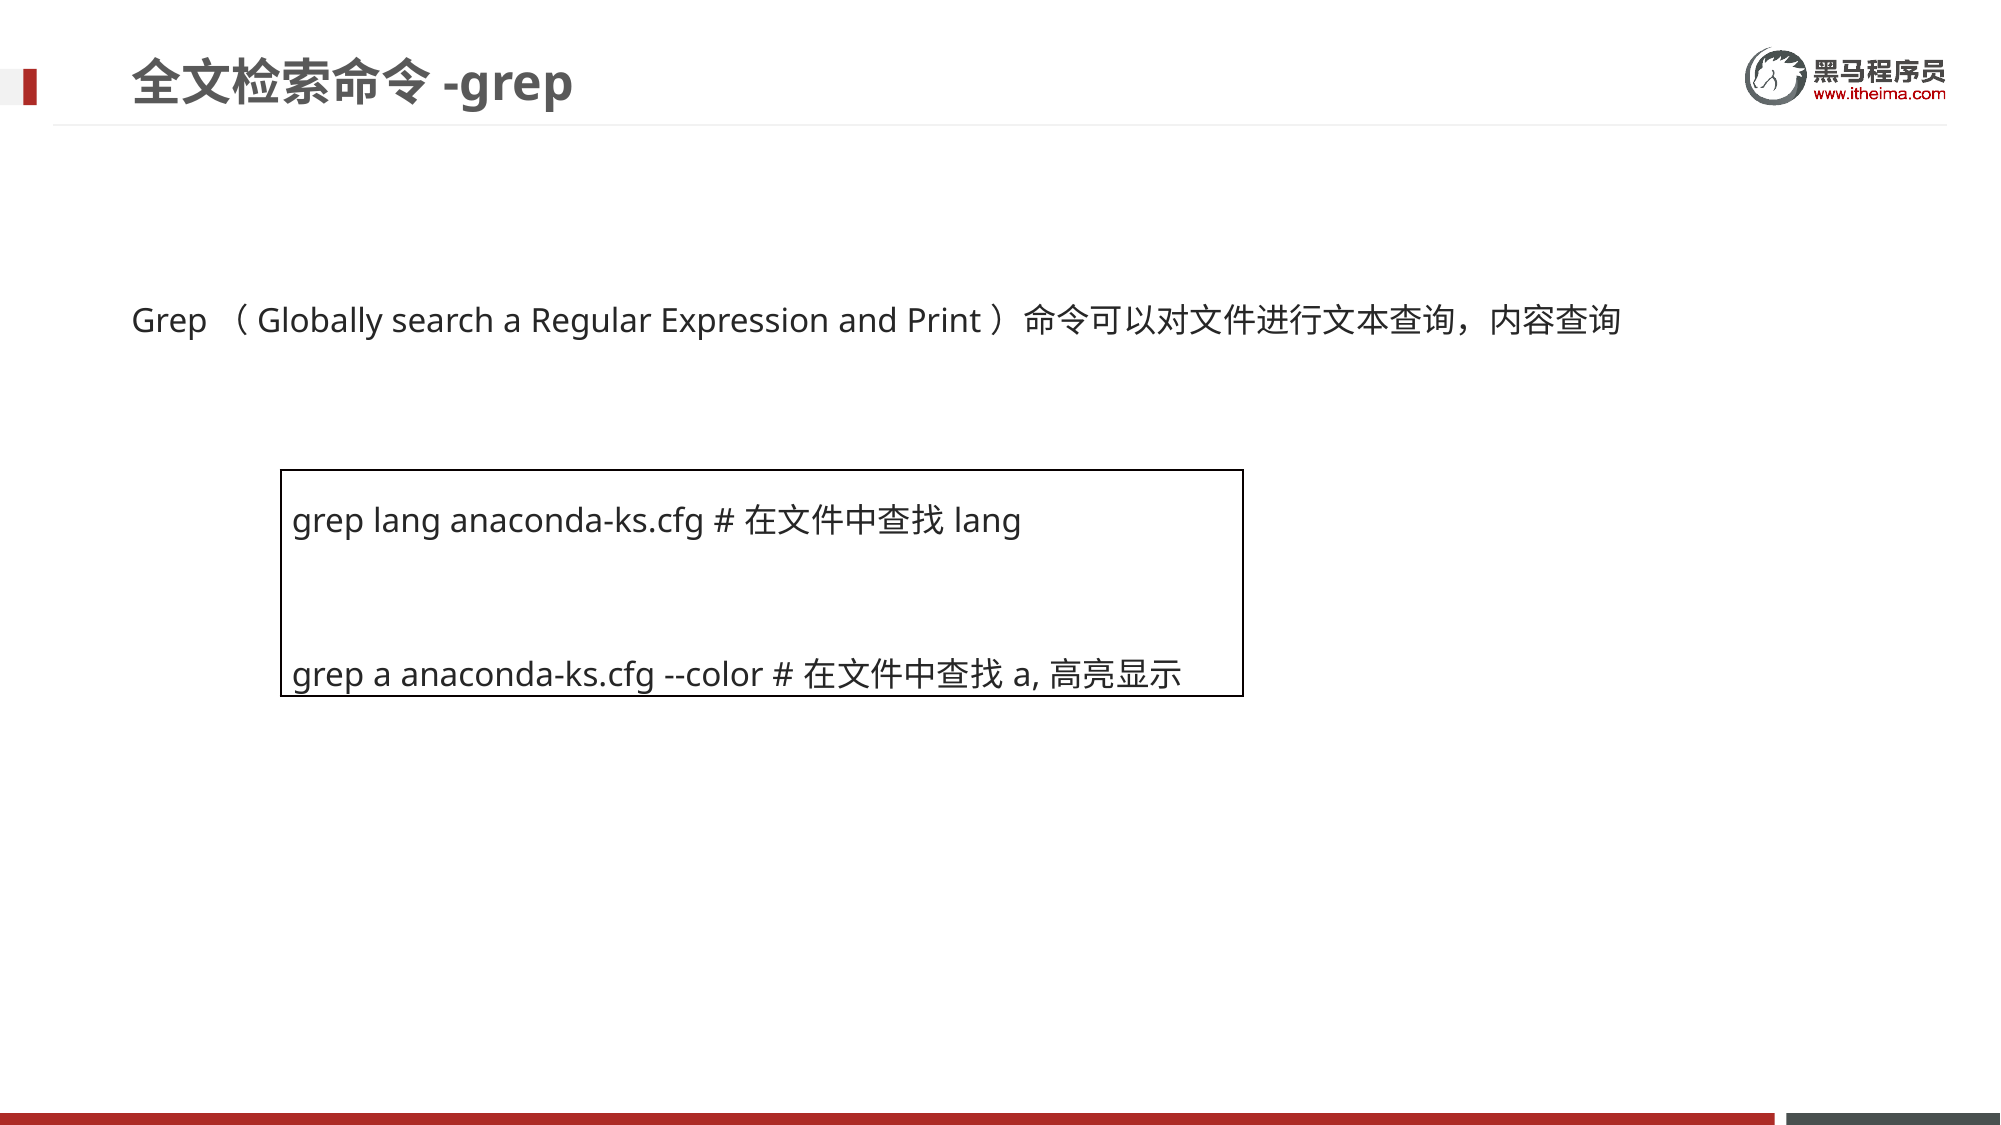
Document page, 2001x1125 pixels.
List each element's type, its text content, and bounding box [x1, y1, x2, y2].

list Grep（Globally search a Regular Expression and Print）命令可以对文件进行文本查询，内容查询 [116, 271, 1872, 414]
table_header grep lang anaconda-ks.cfg #在文件中查找lang grep a anaconda-ks.cfg --color #在文件中查找a,高亮显示 [282, 471, 1242, 695]
picture [1744, 46, 1946, 106]
title 全文检索命令-grep [116, 38, 1556, 124]
